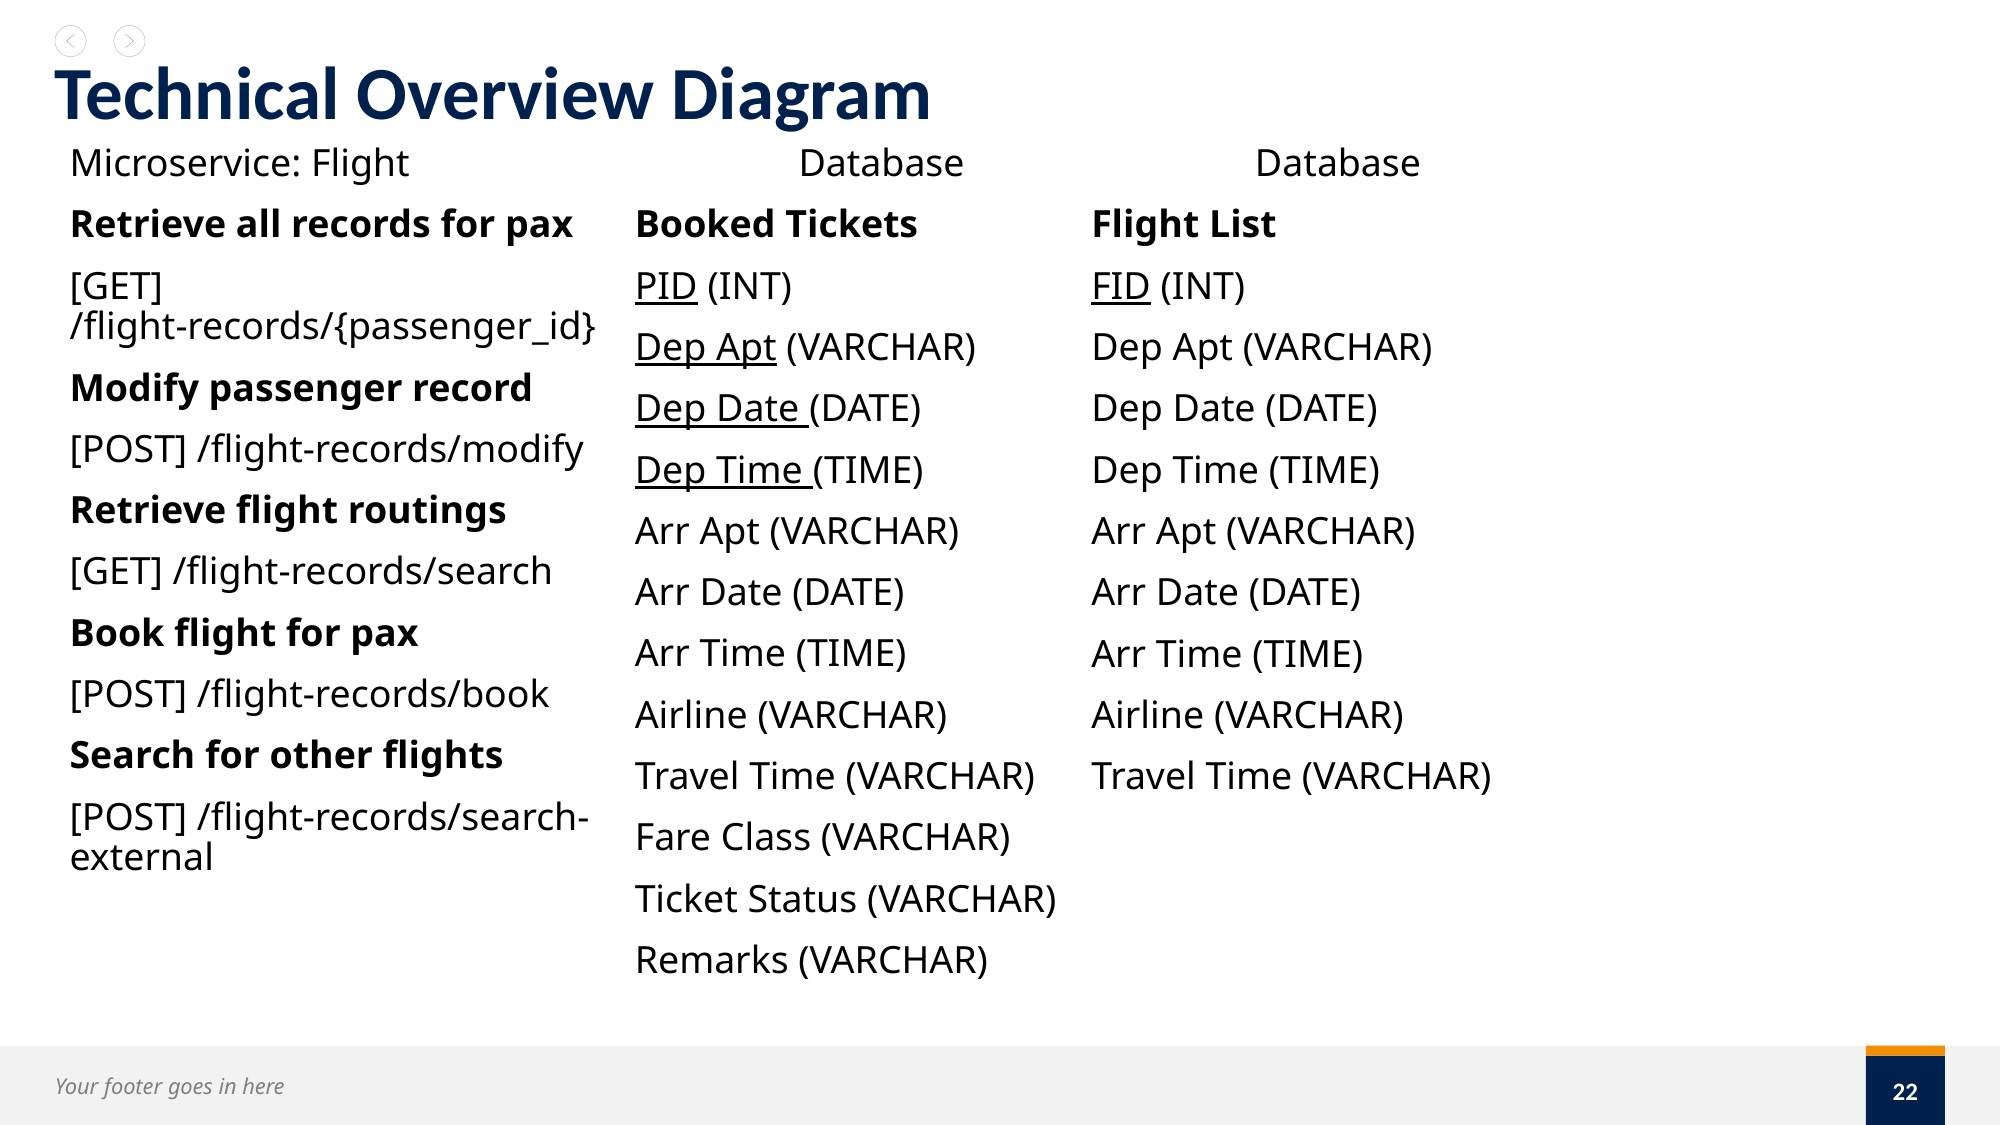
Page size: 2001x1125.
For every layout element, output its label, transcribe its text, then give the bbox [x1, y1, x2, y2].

text_box Database Booked Tickets PID (INT) Dep Apt (VARCHAR) Dep Date (DATE) Dep Time (TIME) Arr Apt (VARCHAR) Arr Date (DATE) Arr Time (TIME) Airline (VARCHAR) Travel Time (VARCHAR) Fare Class (VARCHAR) Ticket Status (VARCHAR) Remarks (VARCHAR) [620, 136, 1144, 1070]
footer Your footer goes in here [54, 1072, 730, 1099]
text_box Microservice: Flight Retrieve all records for pax [GET] /flight-records/{passenger_id} Modify passenger record [POST] /flight-records/modify Retrieve flight routings [GET] /flight-records/search Book flight for pax [POST] /flight-records/book Search for other flights [POST] /flight-records/search-external [54, 136, 620, 988]
slide_number 22 [1865, 1055, 1945, 1125]
text_box Database Flight List FID (INT) Dep Apt (VARCHAR) Dep Date (DATE) Dep Time (TIME) Arr Apt (VARCHAR) Arr Date (DATE) Arr Time (TIME) Airline (VARCHAR) Travel Time (VARCHAR) [1076, 136, 1600, 1026]
text_box Technical Overview Diagram [54, 55, 1945, 137]
